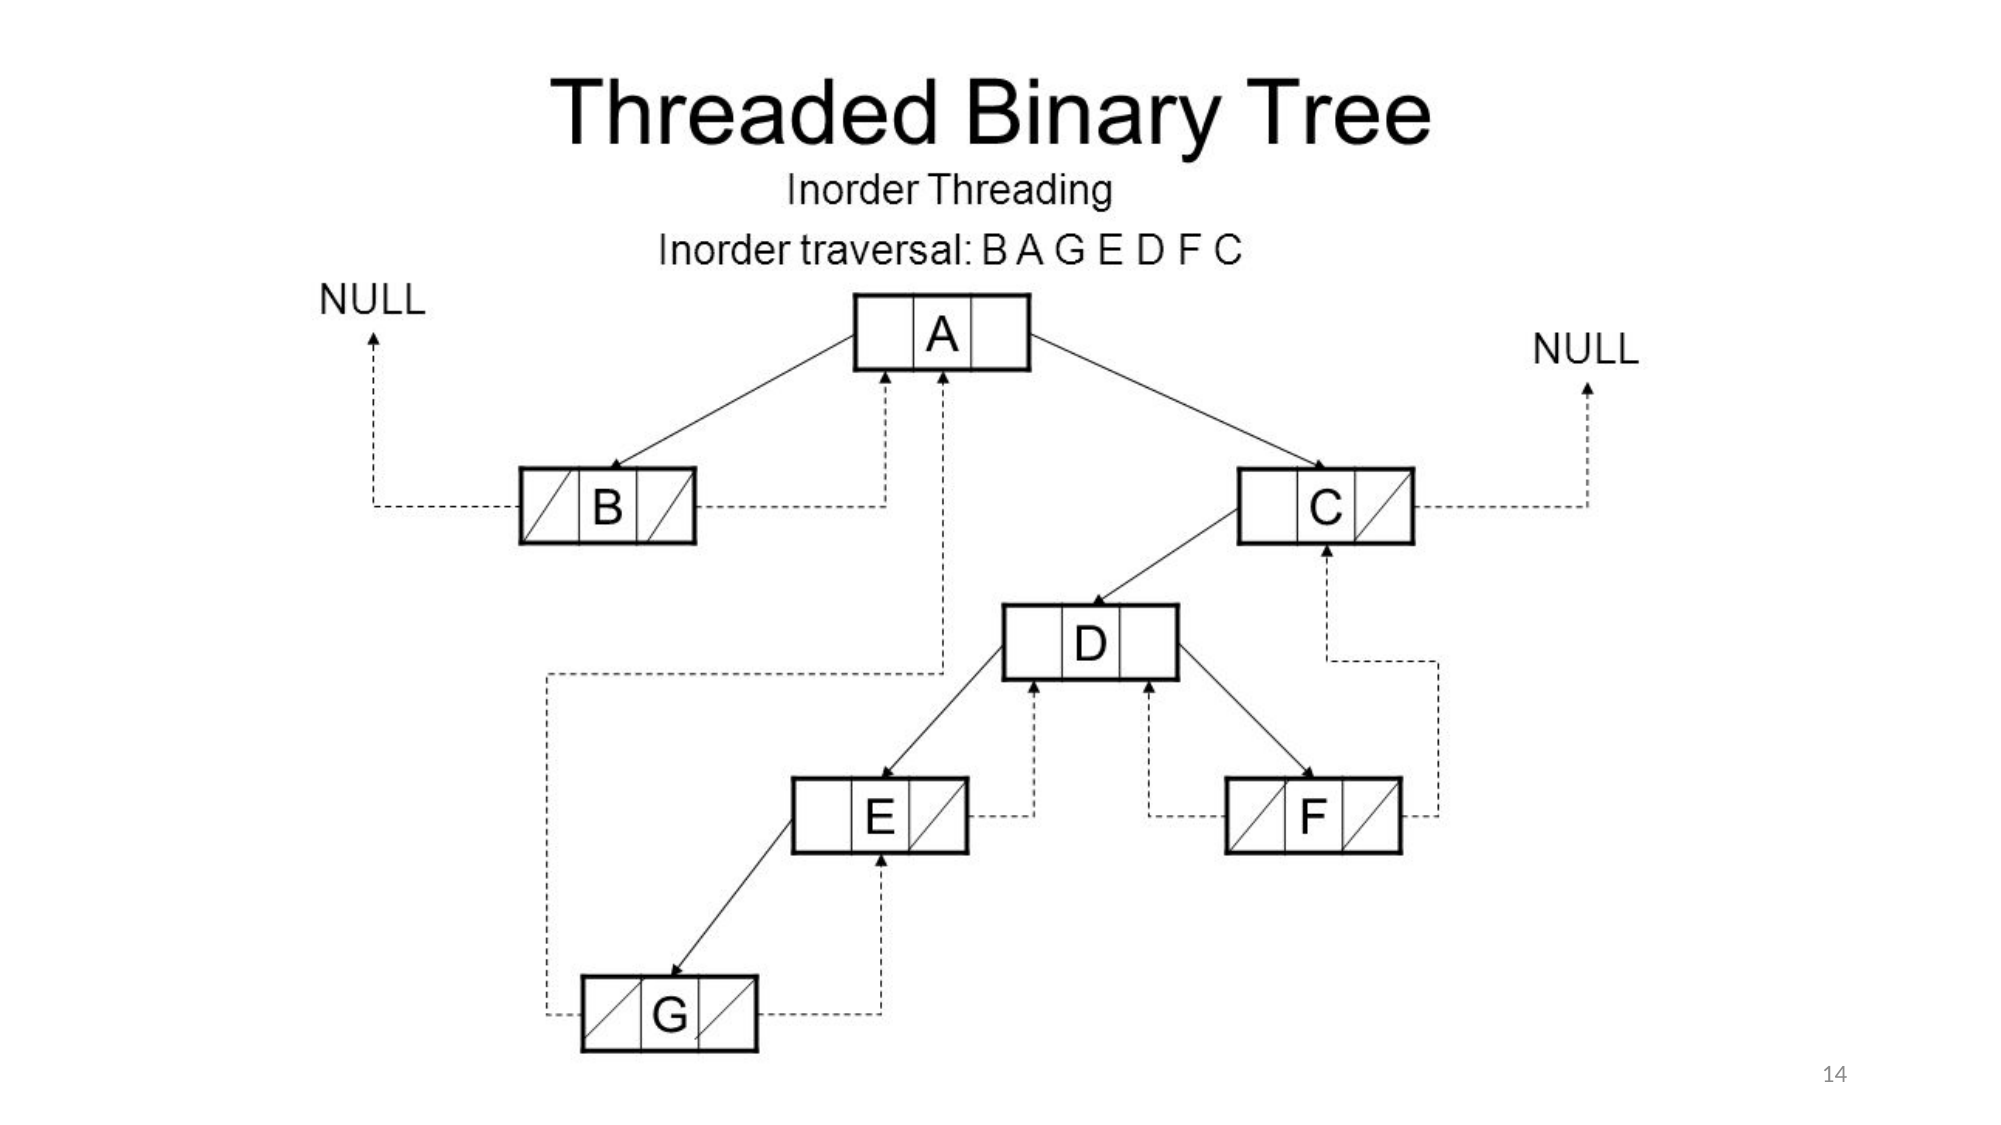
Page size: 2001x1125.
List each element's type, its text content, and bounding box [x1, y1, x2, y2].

slide_number 14 [1735, 1042, 1863, 1103]
picture [249, 11, 1735, 1125]
